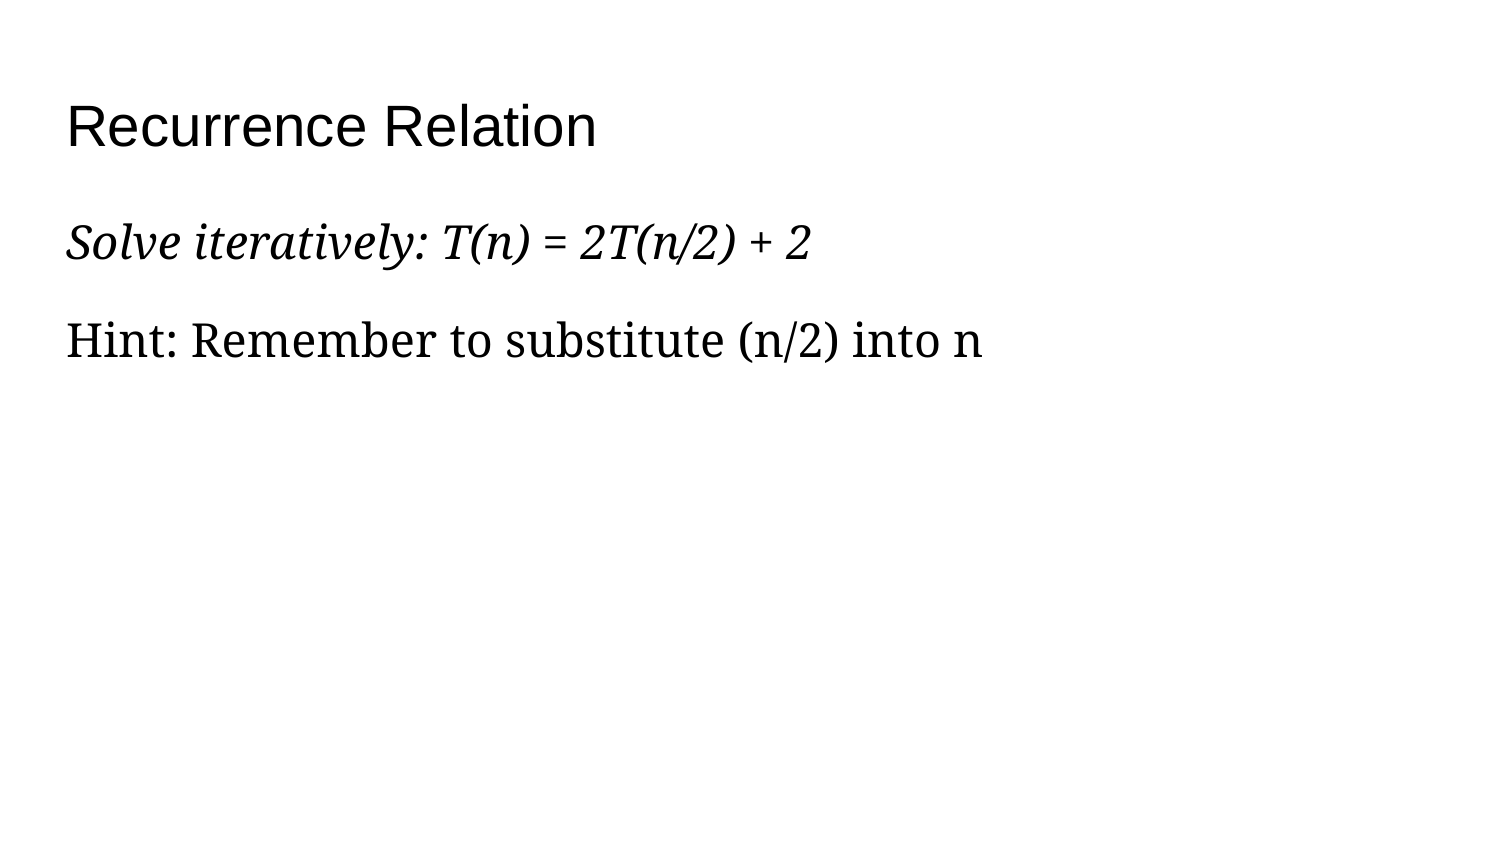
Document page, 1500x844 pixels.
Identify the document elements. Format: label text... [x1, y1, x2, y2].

title Recurrence Relation [51, 72, 1449, 167]
list Solve iteratively: T(n) = 2T(n/2) + 2 Hint: Remember to substitute (n/2) into n [51, 189, 1449, 750]
